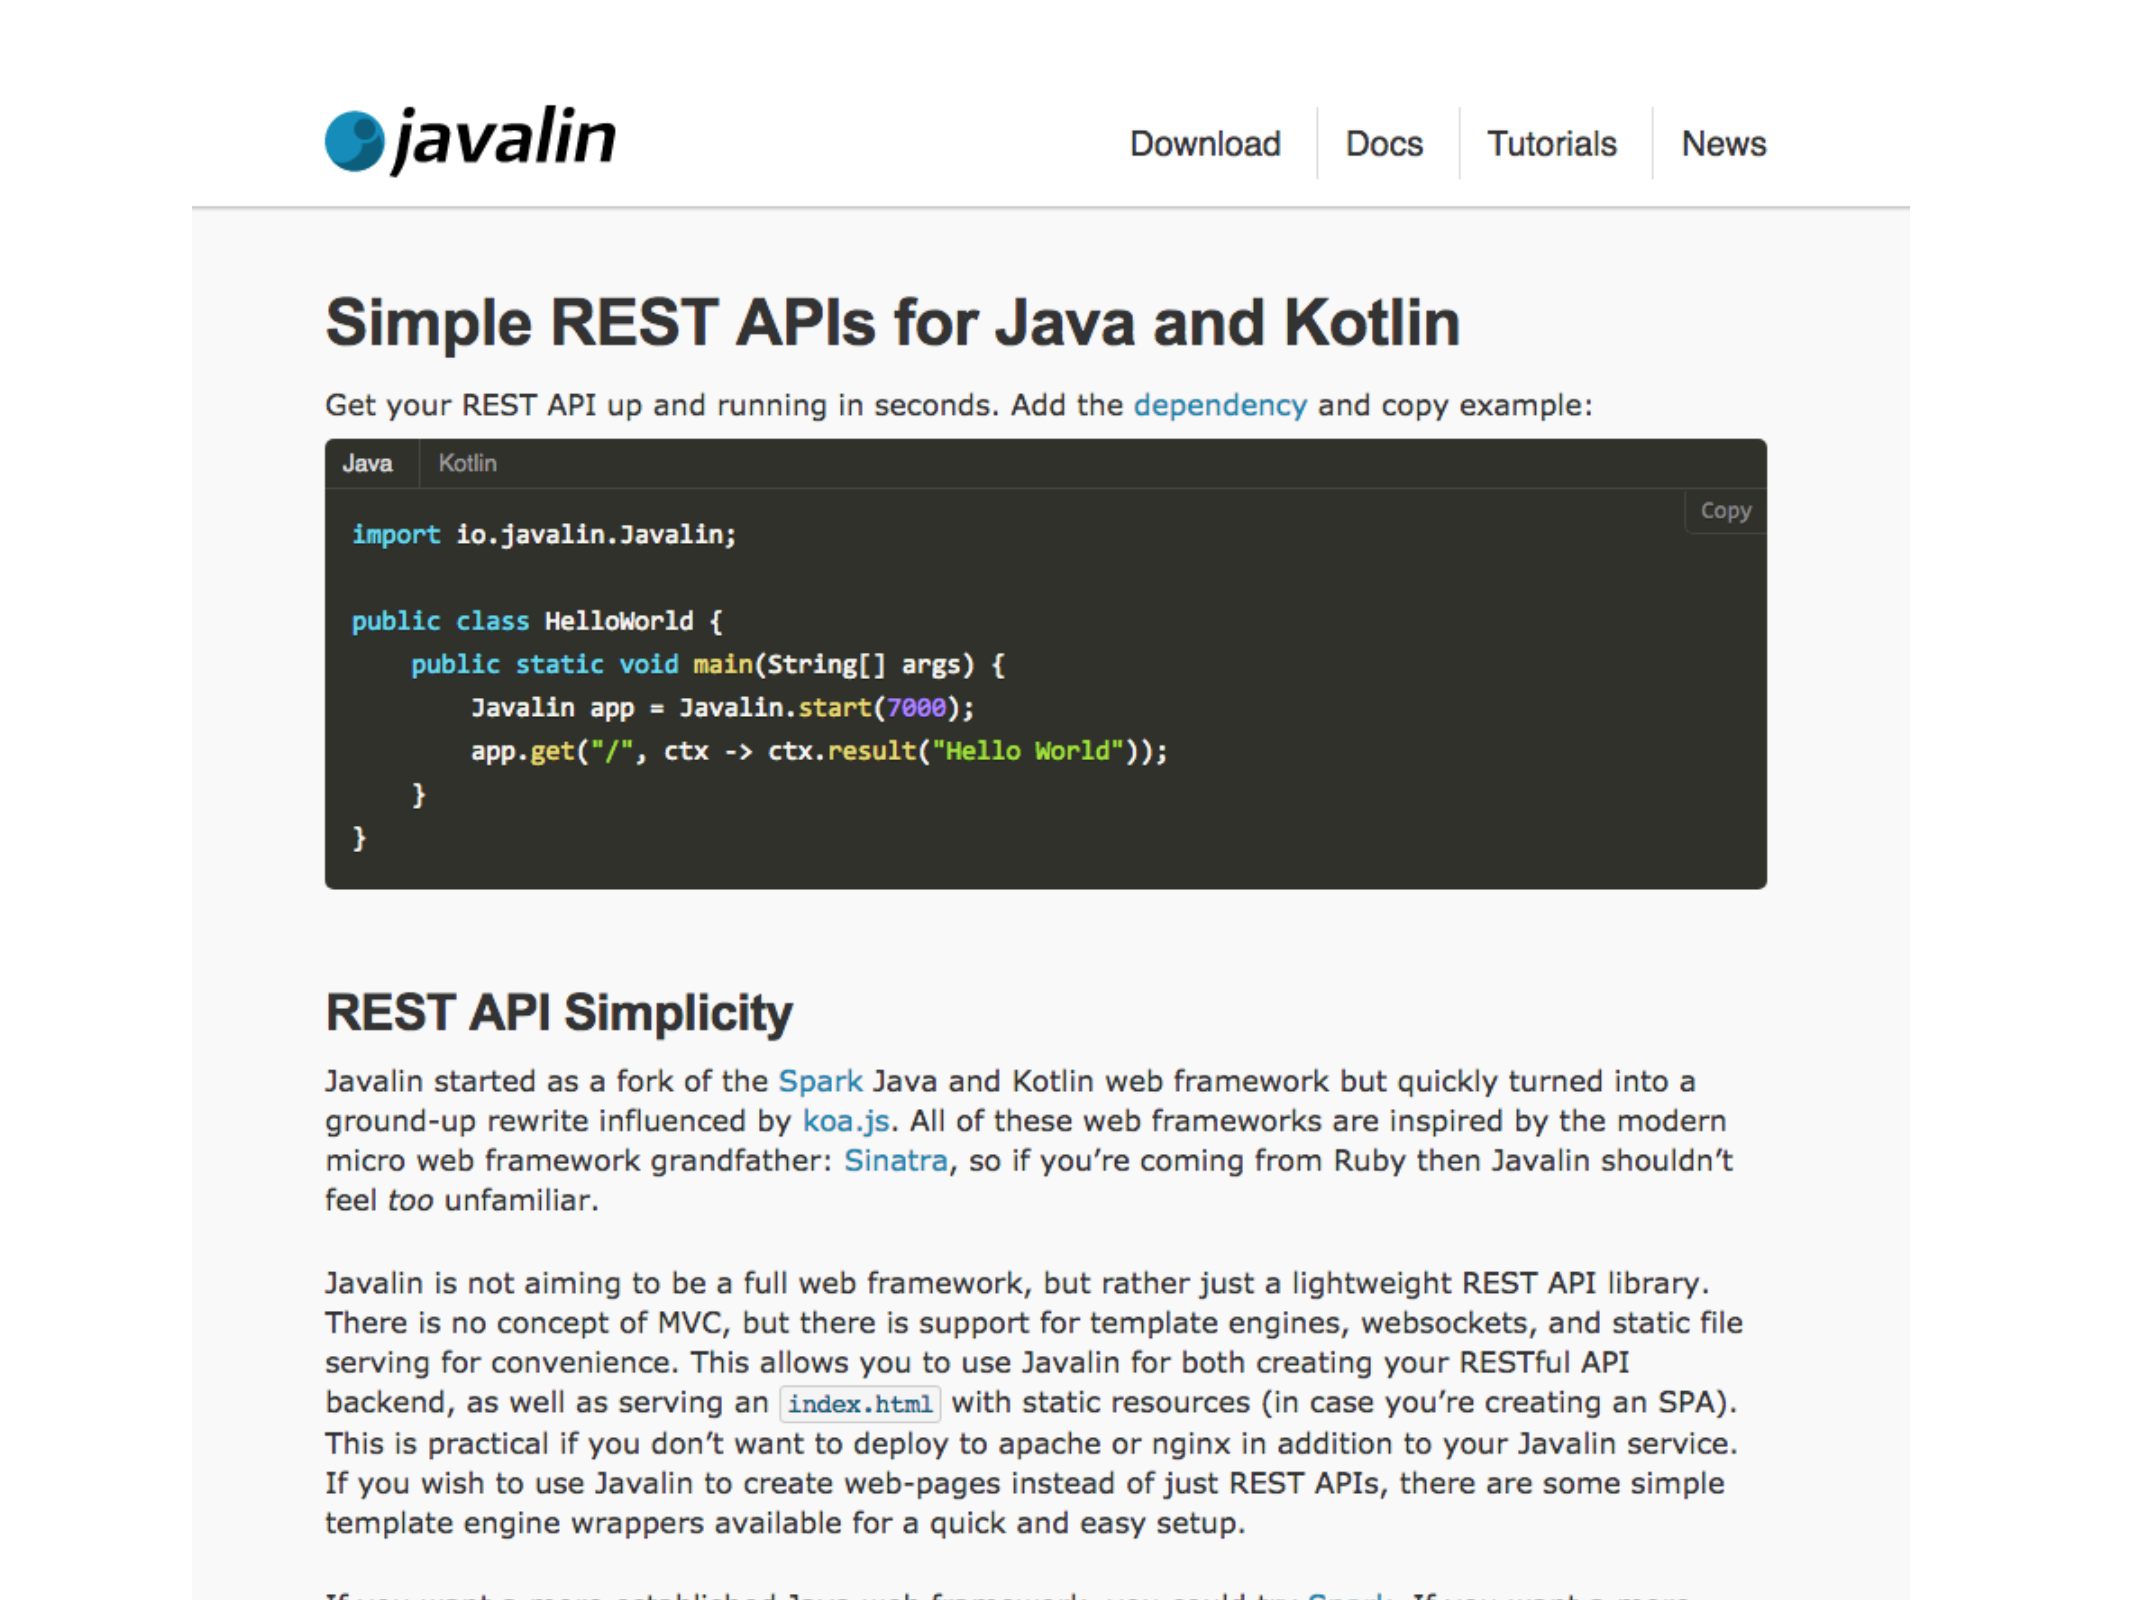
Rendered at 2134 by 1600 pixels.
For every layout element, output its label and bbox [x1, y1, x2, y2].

picture [192, 84, 1911, 1600]
